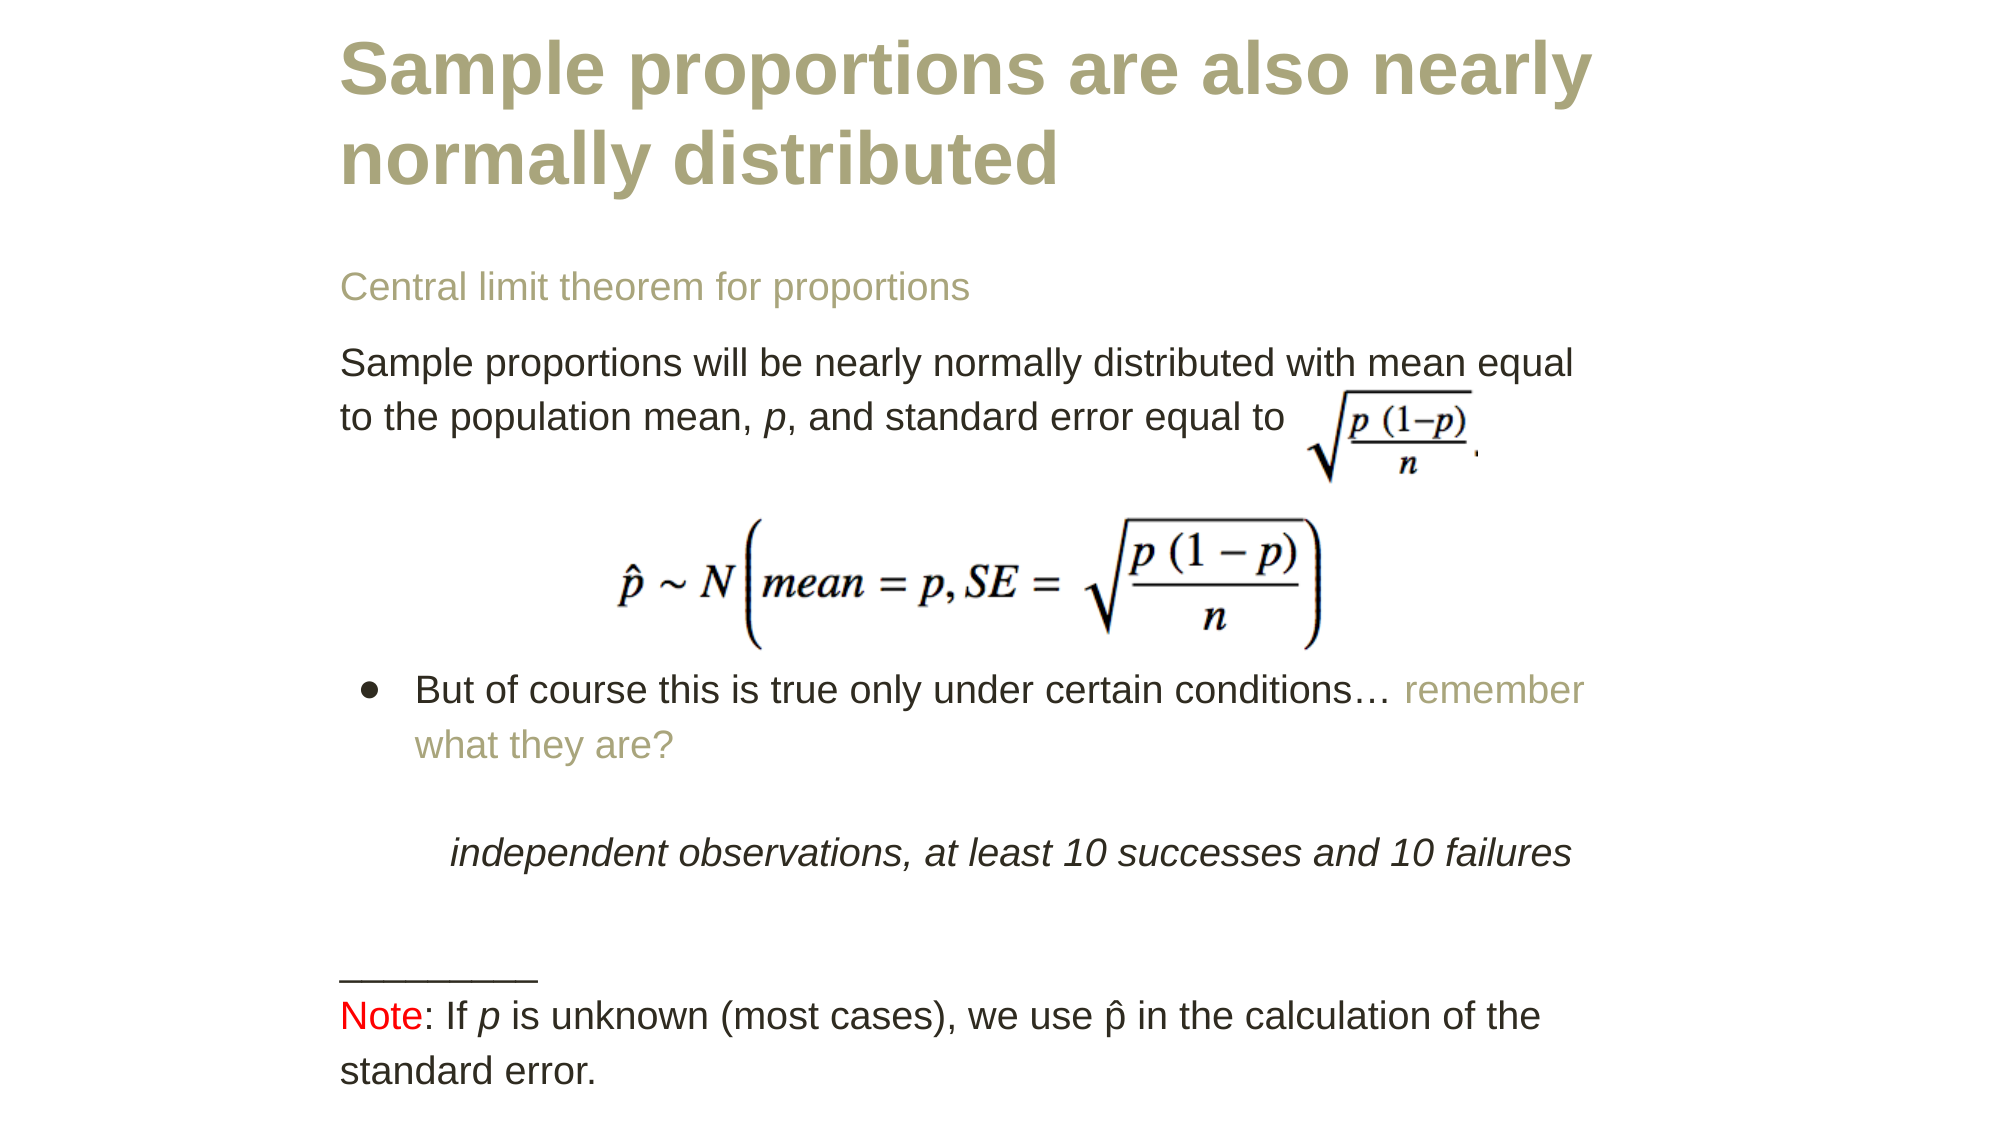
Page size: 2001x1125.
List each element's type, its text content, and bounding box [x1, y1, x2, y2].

list independent observations, at least 10 successes and 10 failures _________ Note: If p is unknown (most cases), we use p̂ in the calculation of the standard error. [325, 750, 1609, 1067]
picture [1297, 384, 1478, 493]
list Central limit theorem for proportions Sample proportions will be nearly normally distributed with mean equal to the population mean, p, and standard error equal to But of course this is true only under certain conditions… remember what they are? [325, 239, 1625, 686]
title Sample proportions are also nearly normally distributed [324, 26, 1675, 215]
picture [600, 500, 1336, 666]
